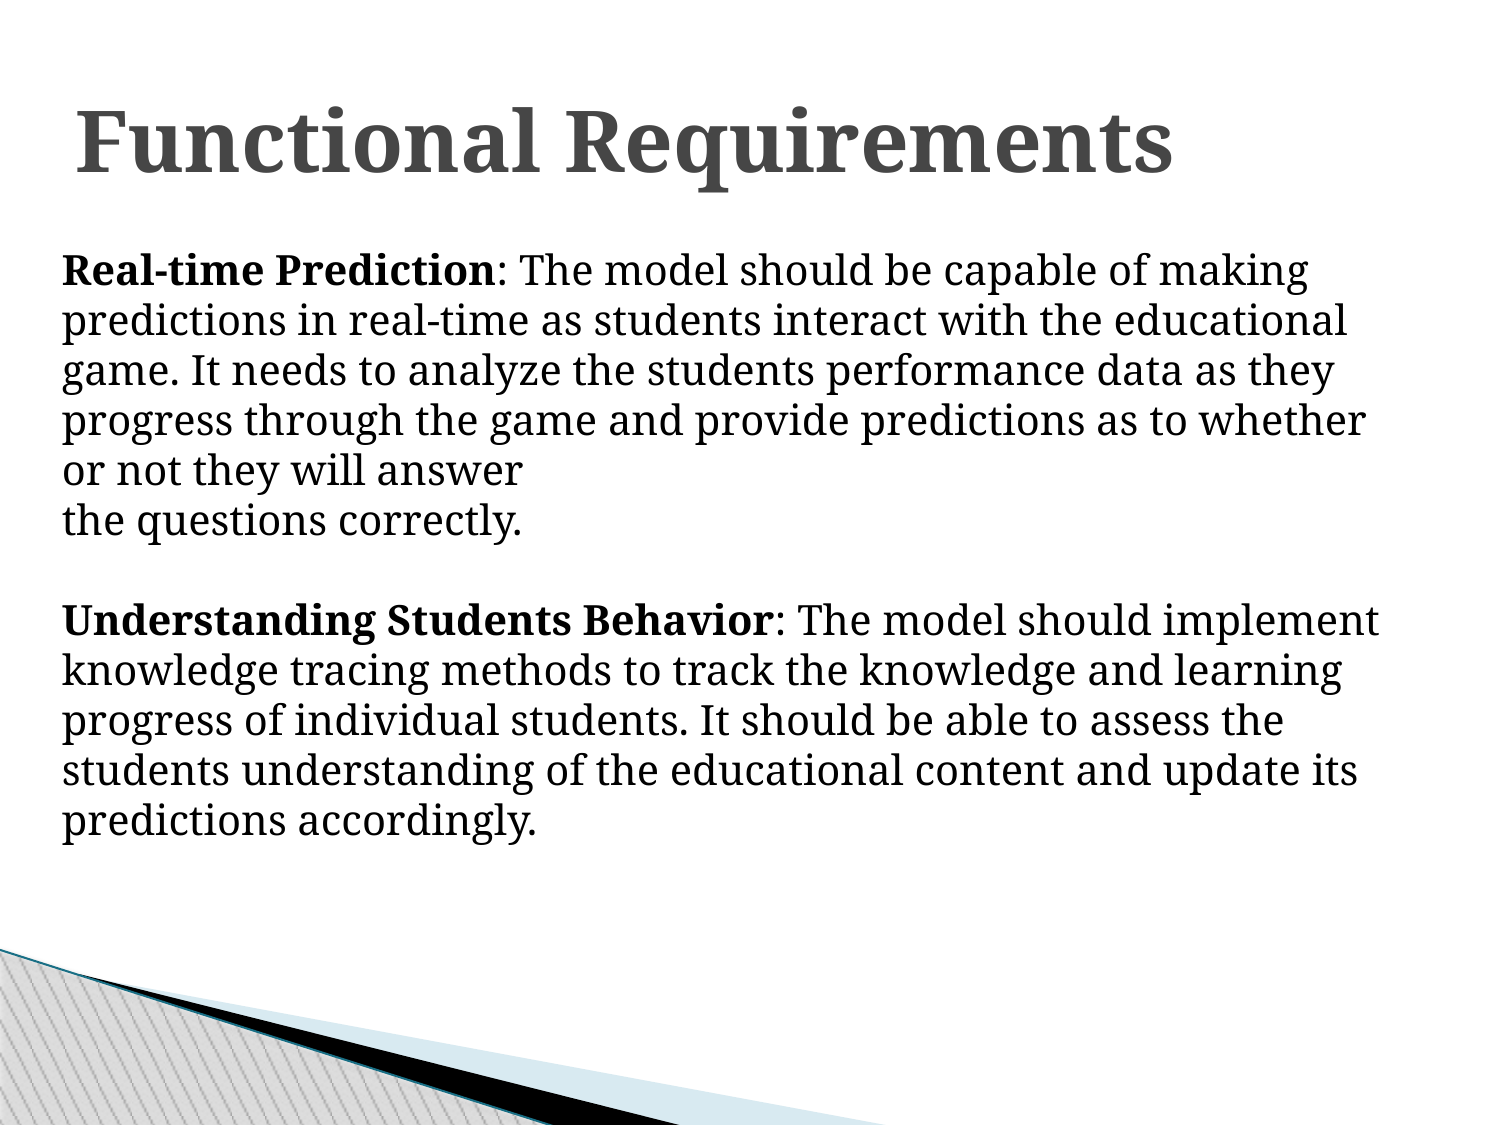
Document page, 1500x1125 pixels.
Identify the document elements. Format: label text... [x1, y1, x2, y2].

text_box Functional Requirements [75, 45, 1425, 233]
text_box Real-time Prediction: The model should be capable of making predictions in real-time as students interact with the educational game. It needs to analyze the students performance data as they progress through the game and provide predictions as to whether or not they will answer the questions correctly. Understanding Students Behavior: The model should implement knowledge tracing methods to track the knowledge and learning progress of individual students. It should be able to assess the students understanding of the educational content and update its predictions accordingly. [47, 236, 1430, 980]
